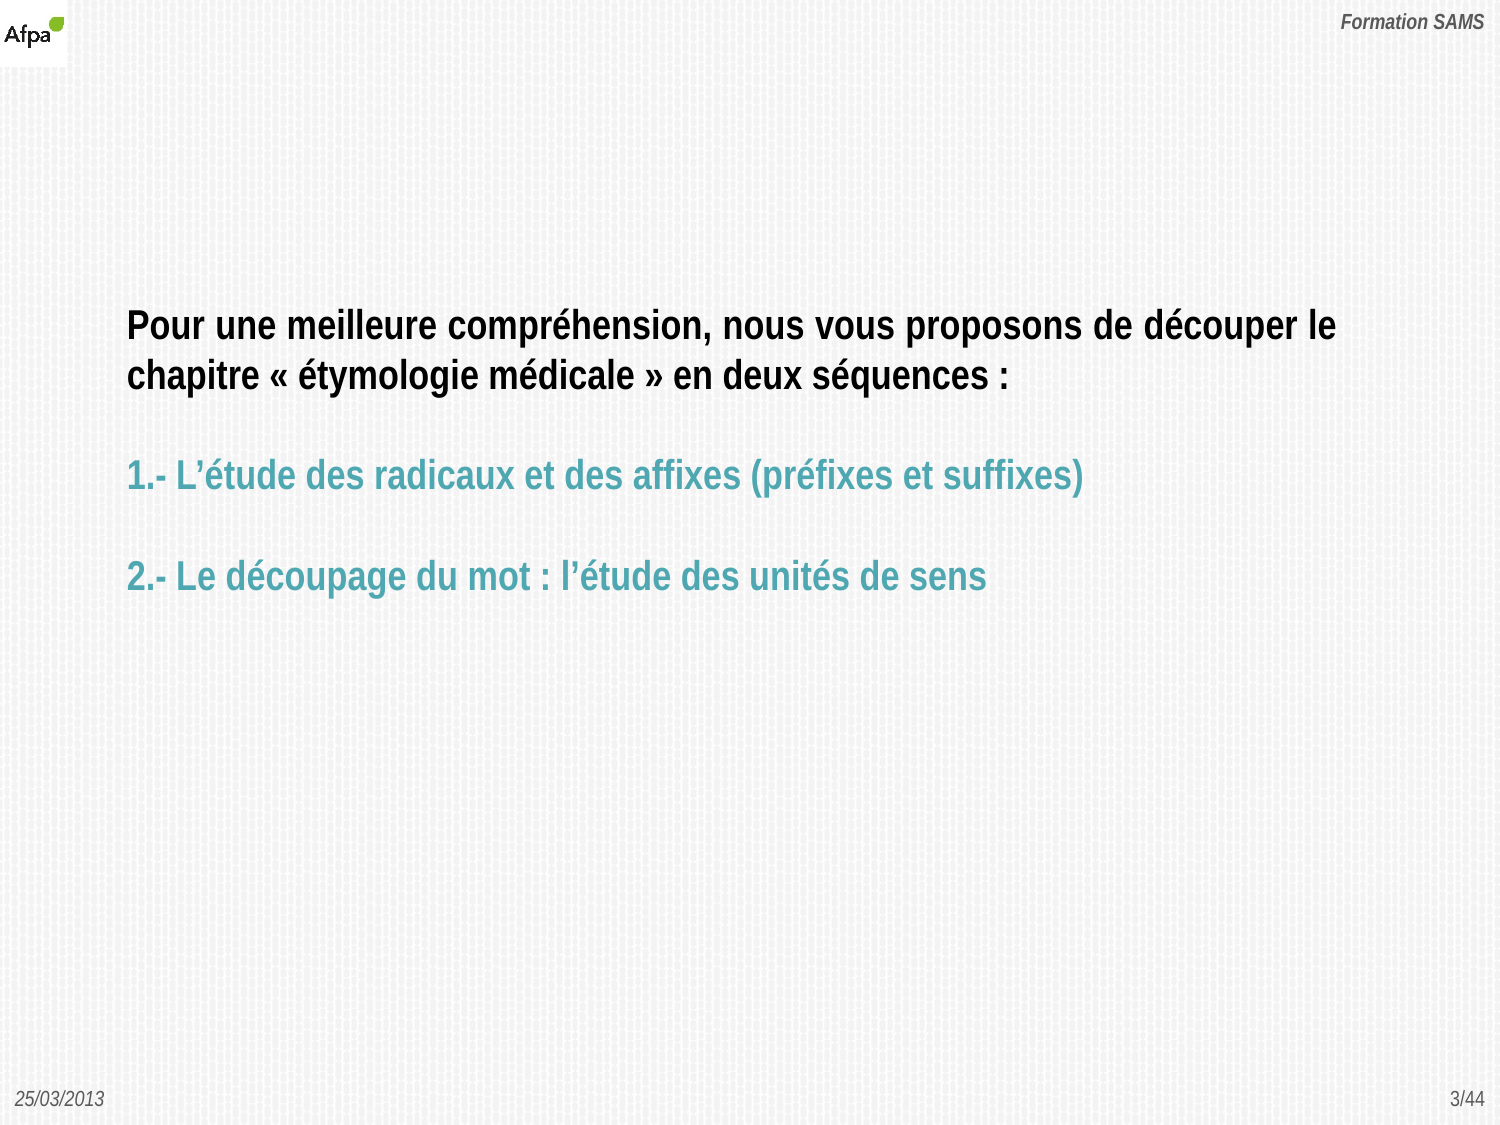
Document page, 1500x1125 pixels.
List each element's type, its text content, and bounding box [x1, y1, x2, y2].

text_box Formation SAMS [1281, 0, 1500, 41]
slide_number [0, 1077, 148, 1125]
picture [0, 0, 1500, 1125]
slide_number <numéro>/44 [1411, 1077, 1500, 1118]
text_box Pour une meilleure compréhension, nous vous proposons de découper le chapitre « étymologie médicale » en deux séquences : 1.- L’étude des radicaux et des affixes (préfixes et suffixes) 2.- Le découpage du mot : l’étude des unités de sens [112, 290, 1353, 656]
